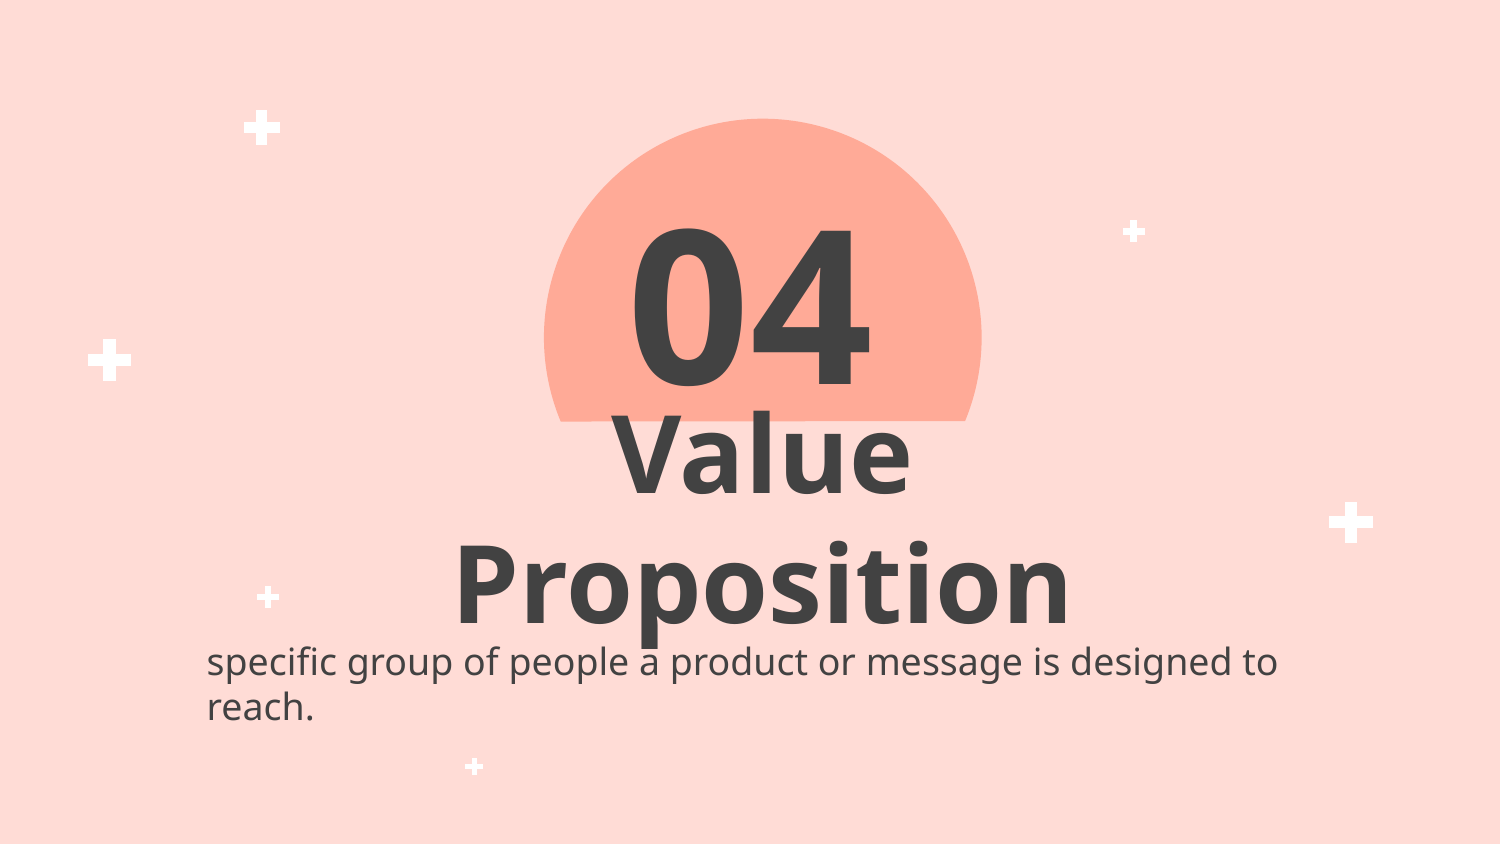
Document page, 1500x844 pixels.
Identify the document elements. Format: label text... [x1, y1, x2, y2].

text_box [543, 118, 982, 422]
title 04 [579, 200, 921, 396]
subtitle specific group of people a product or message is designed to reach. [191, 623, 1337, 751]
title Value Proposition [364, 447, 1161, 583]
